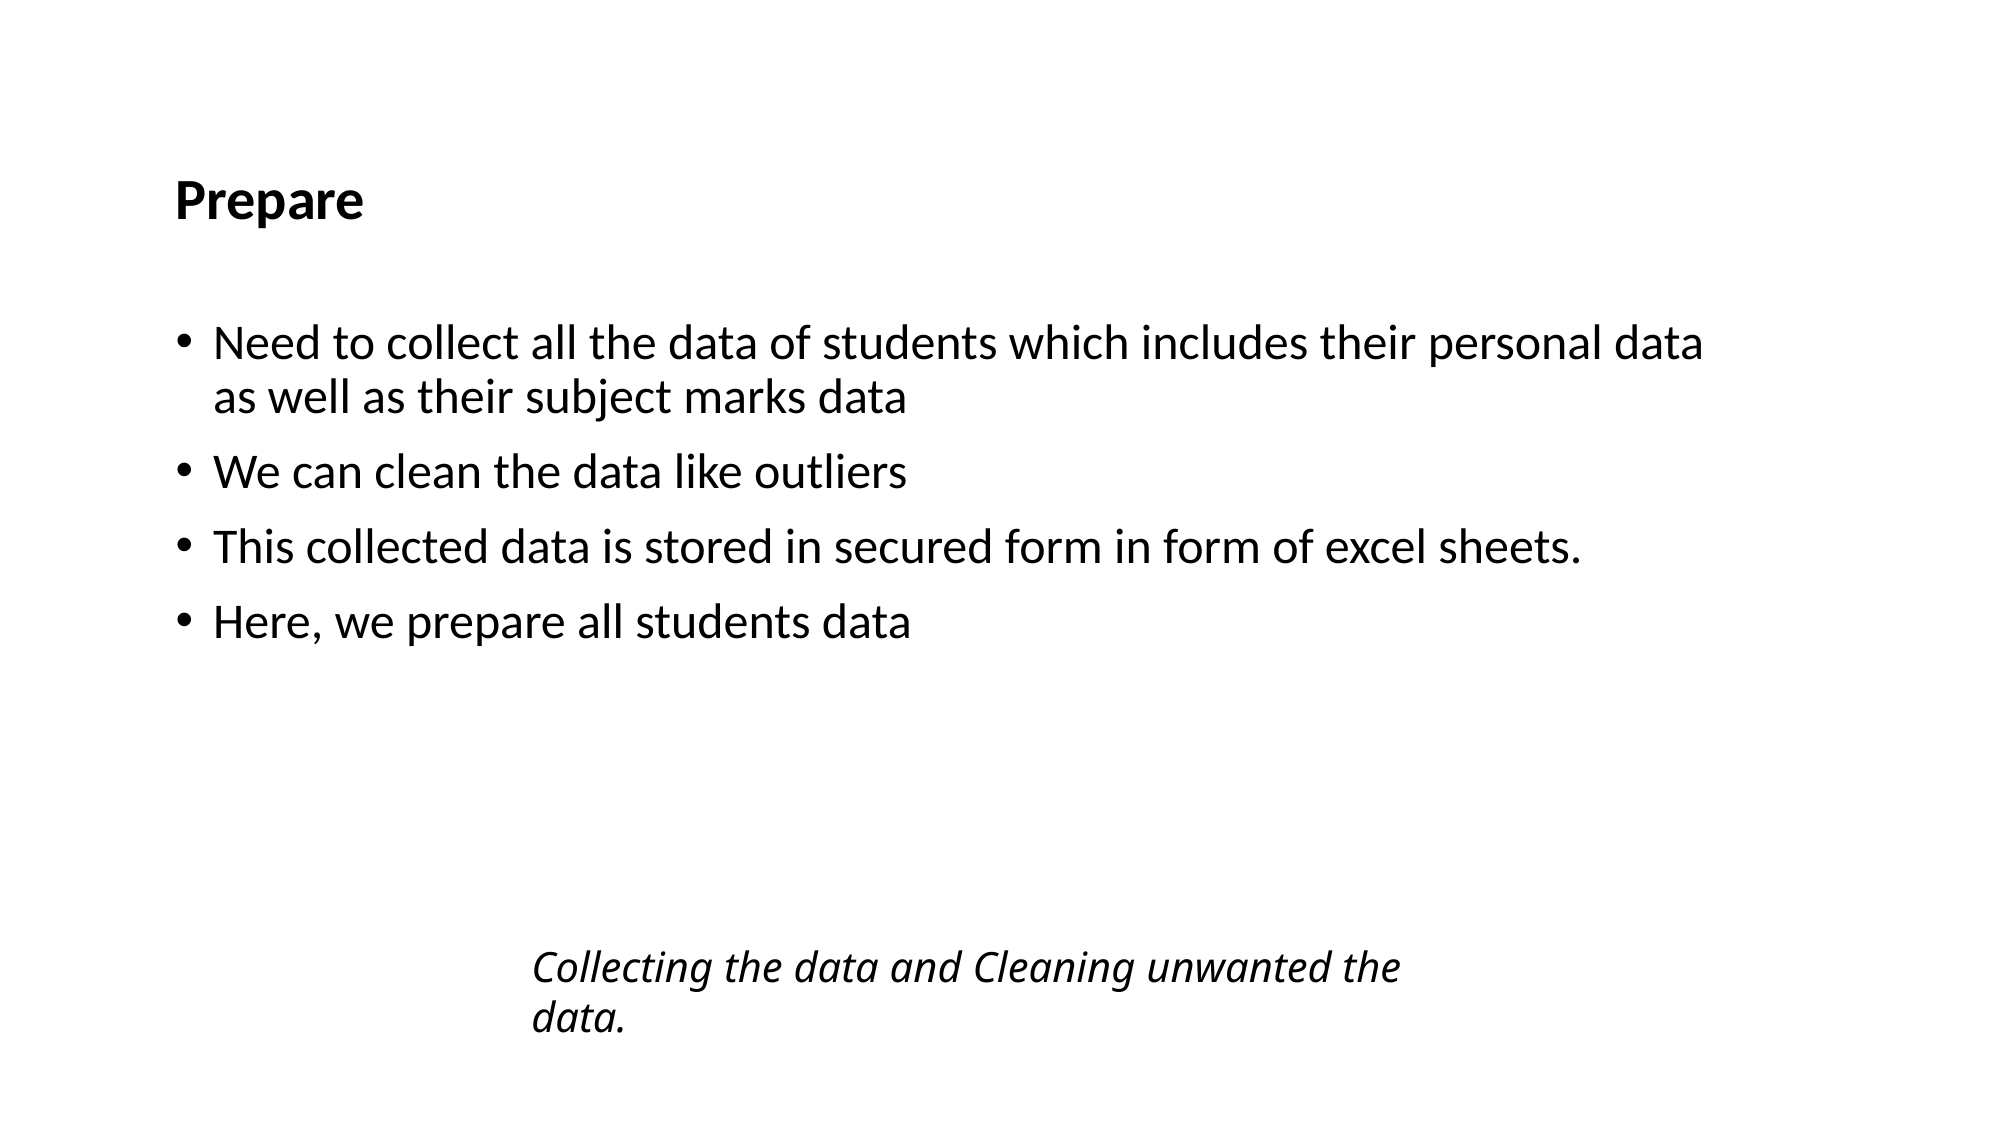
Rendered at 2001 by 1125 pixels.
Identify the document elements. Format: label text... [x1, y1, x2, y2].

text_box Collecting the data and Cleaning unwanted the data. [516, 933, 1507, 1049]
title Prepare [160, 119, 1863, 282]
list Need to collect all the data of students which includes their personal data as well as their subject marks data We can clean the data like outliers This collected data is stored in secured form in form of excel sheets. Here, we prepare all students data [160, 309, 1732, 907]
